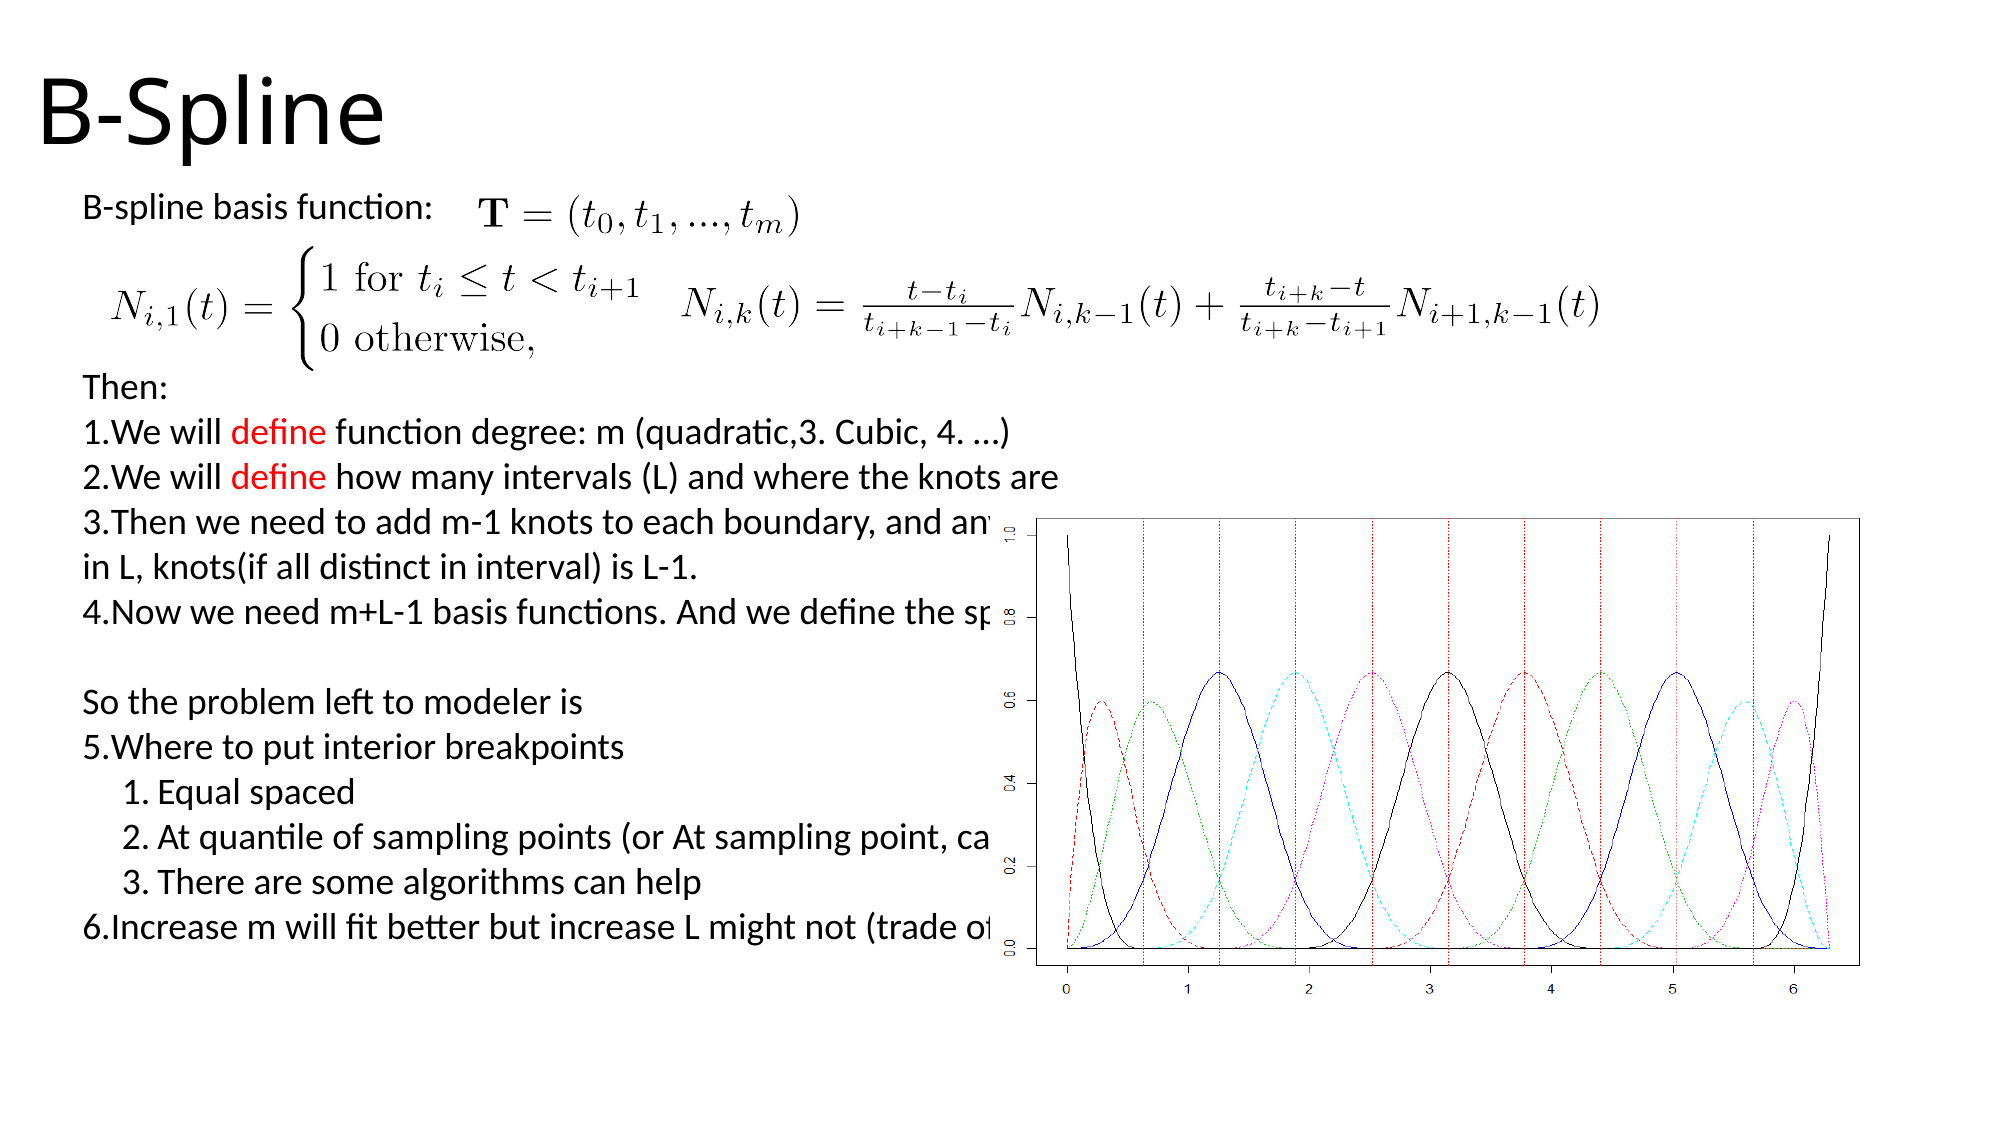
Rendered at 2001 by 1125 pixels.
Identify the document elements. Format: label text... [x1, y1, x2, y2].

picture [681, 277, 1599, 340]
picture [990, 506, 1869, 1002]
text_box B-Spline [21, 6, 1746, 224]
picture [110, 245, 639, 371]
picture [478, 195, 798, 237]
text_box B-spline basis function: Then: We will define function degree: m (quadratic,3. Cubic, 4. …) We will define how many intervals (L) and where the knots are Then we need to add m-1 knots to each boundary, and any number of knots in the middle. The number of intervals in L, knots(if all distinct in interval) is L-1. Now we need m+L-1 basis functions. And we define the spline function as So the problem left to modeler is Where to put interior breakpoints Equal spaced At quantile of sampling points (or At sampling point, called ‘smoothing splines’) There are some algorithms can help Increase m will fit better but increase L might not (trade off between bias and var) [67, 174, 1892, 1125]
